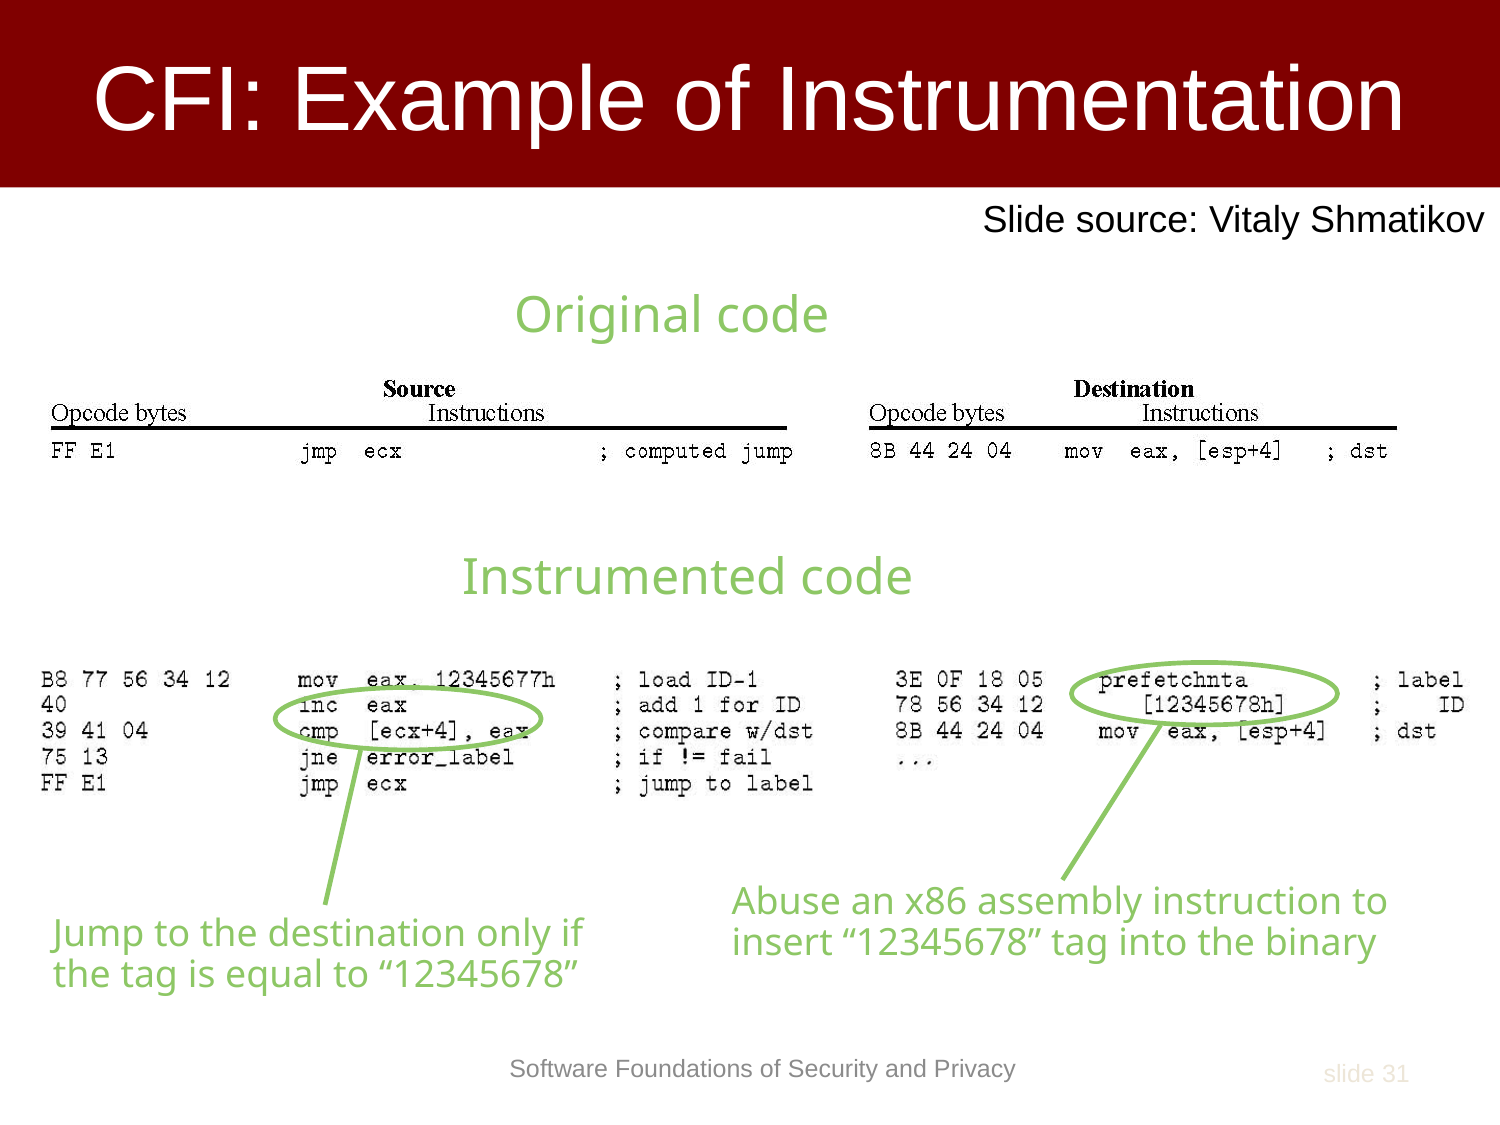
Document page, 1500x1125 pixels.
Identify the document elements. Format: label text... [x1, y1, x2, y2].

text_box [736, 662, 1385, 981]
title CFI: Example of Instrumentation [0, 0, 1500, 188]
text_box Original code [500, 274, 845, 350]
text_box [24, 537, 1476, 801]
slide_number slide 30 [1074, 1042, 1425, 1103]
text_box Slide source: Vitaly Shmatikov [953, 187, 1500, 248]
picture [24, 362, 1412, 475]
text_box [49, 687, 588, 1013]
